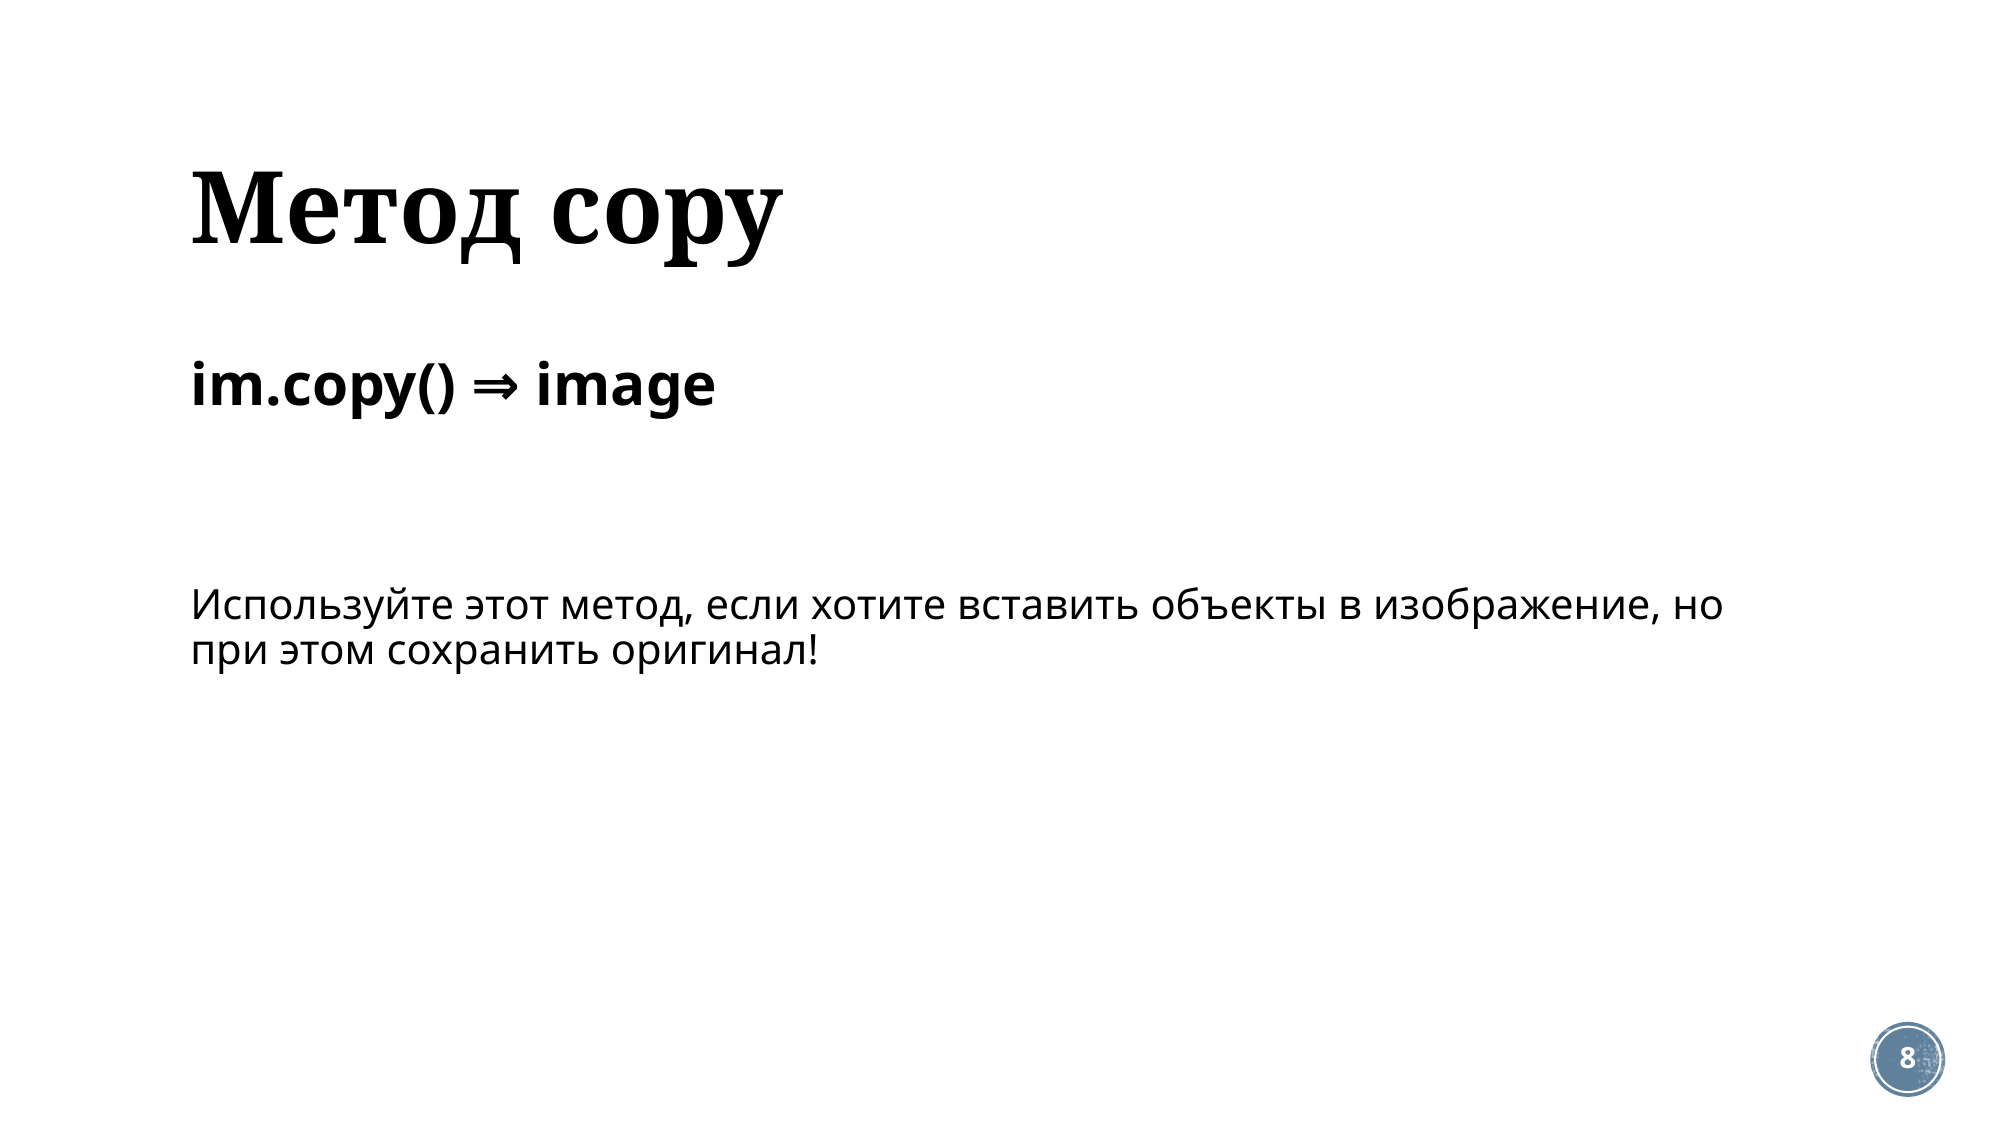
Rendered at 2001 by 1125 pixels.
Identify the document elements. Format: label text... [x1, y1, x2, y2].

title Метод copy [175, 79, 1826, 344]
list im.copy() ⇒ image Используйте этот метод, если хотите вставить объекты в изображение, но при этом сохранить оригинал! [175, 348, 1826, 1013]
slide_number 8 [1855, 1028, 1961, 1089]
